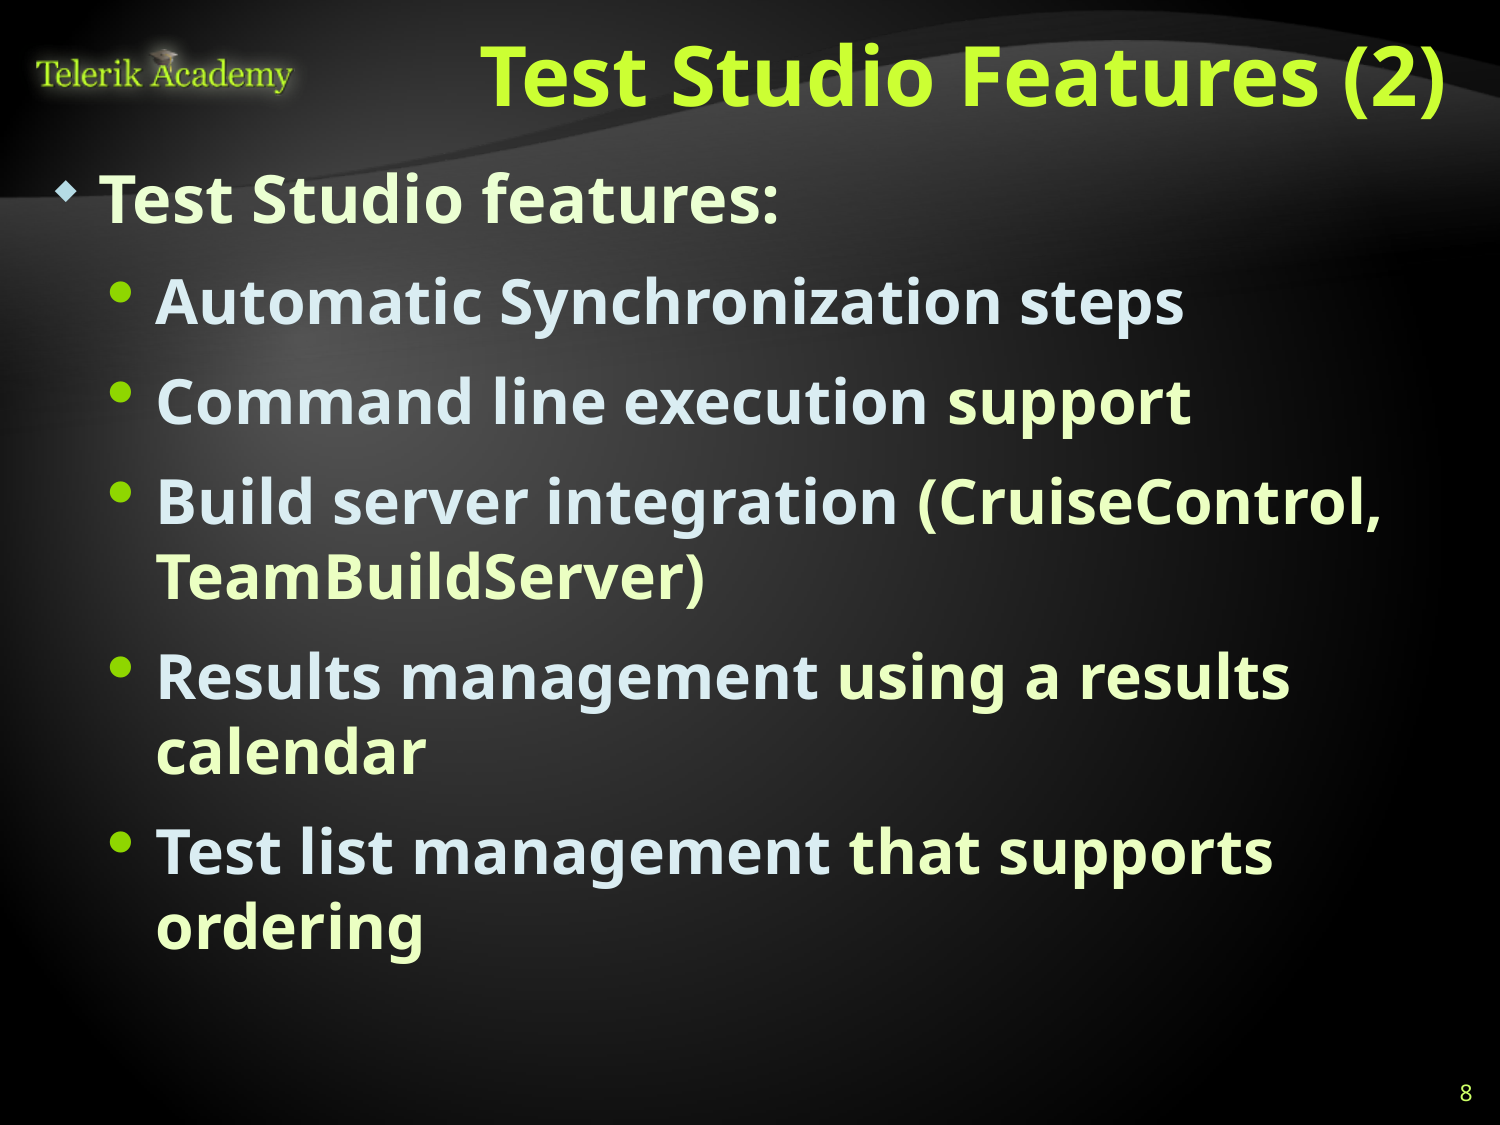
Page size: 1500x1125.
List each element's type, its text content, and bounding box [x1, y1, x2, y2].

title Test Studio Features (2) [300, 12, 1463, 149]
picture [0, 0, 1500, 1125]
slide_number 8 [1412, 1074, 1488, 1113]
list Test Studio features: Automatic Synchronization steps Command line execution support Build server integration (CruiseControl, TeamBuildServer) Results management using a results calendar Test list management that supports ordering [37, 149, 1463, 1100]
